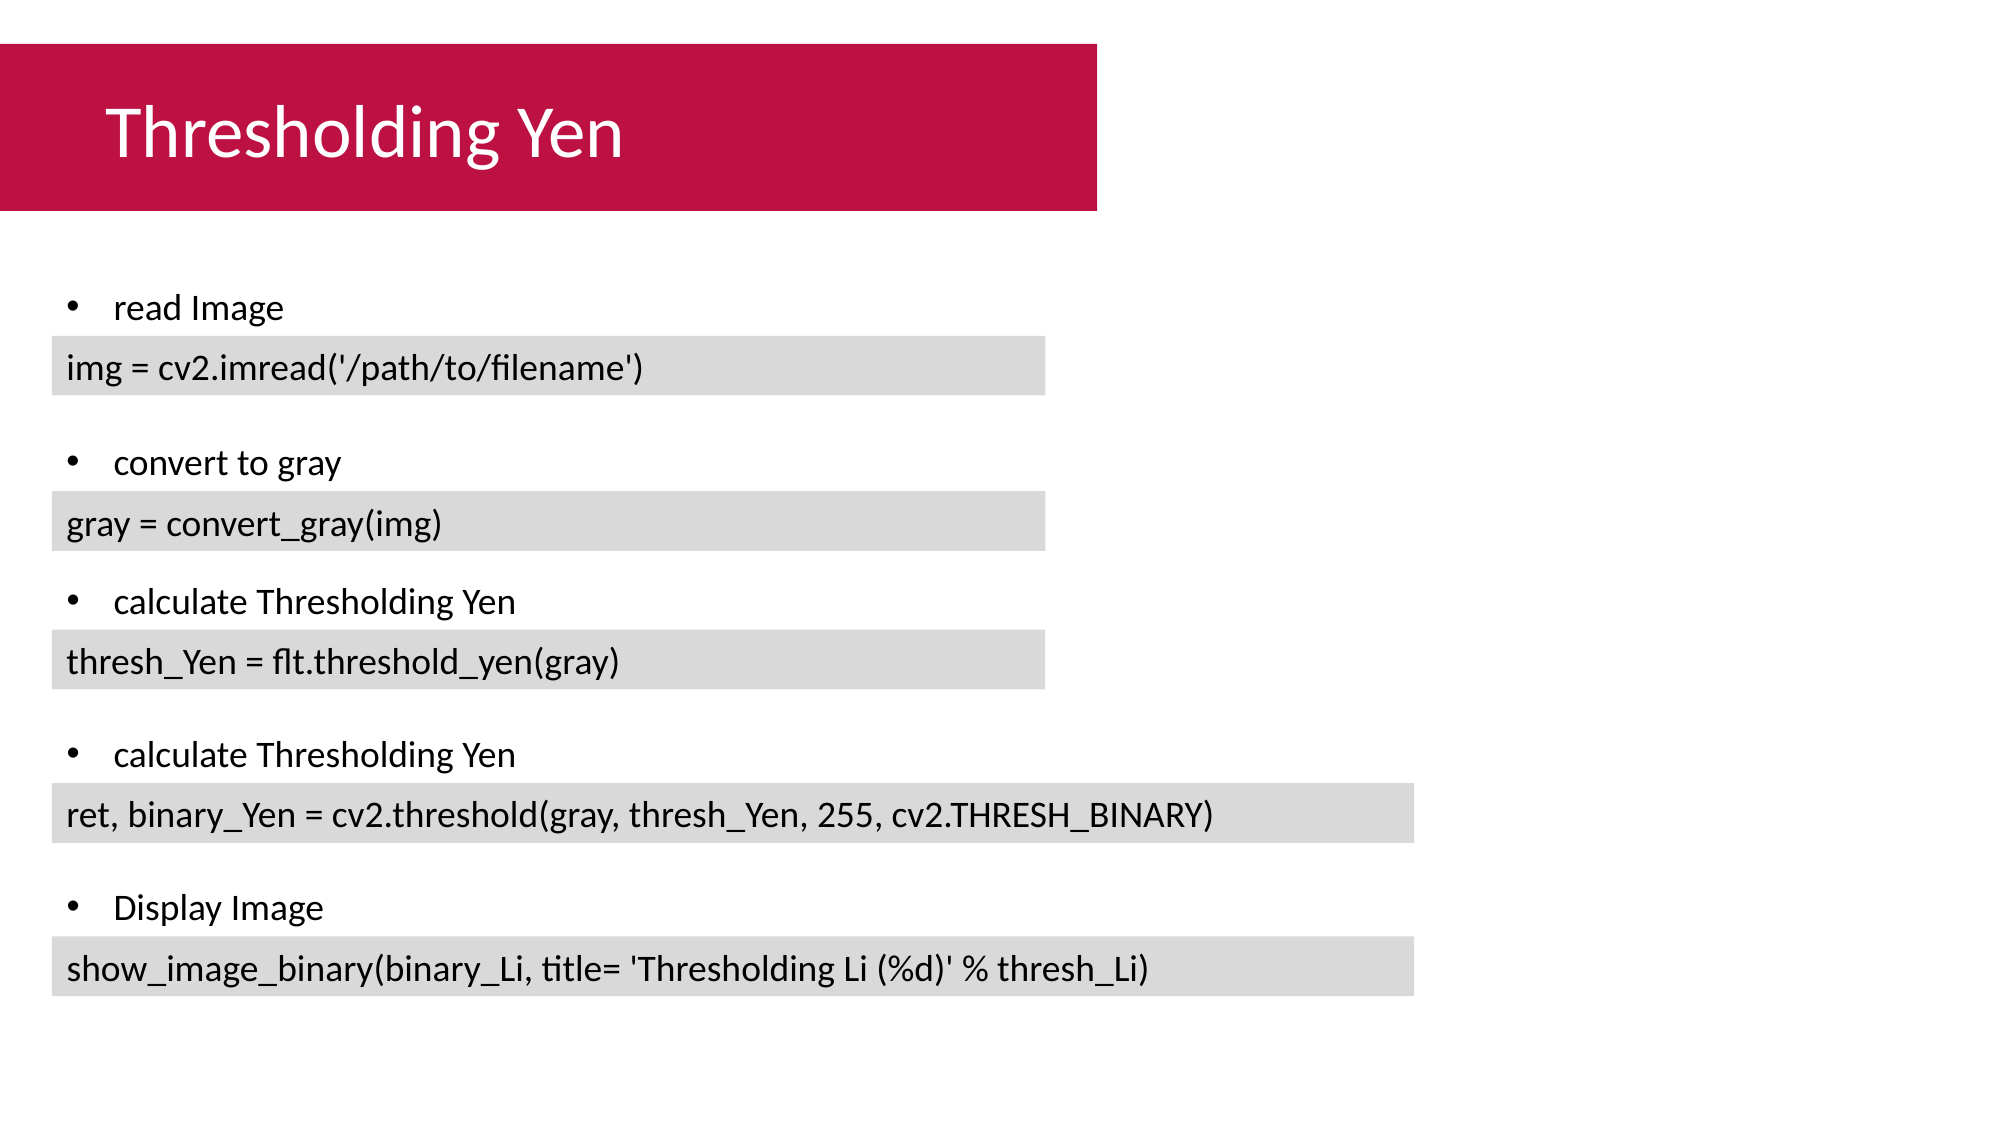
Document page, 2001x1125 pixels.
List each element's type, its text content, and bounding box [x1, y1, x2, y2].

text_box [51, 569, 1046, 691]
text_box [0, 43, 1098, 212]
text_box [51, 275, 1046, 397]
text_box Thresholding Yen [90, 74, 641, 180]
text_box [51, 875, 1415, 997]
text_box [51, 430, 1046, 552]
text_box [51, 722, 1415, 844]
